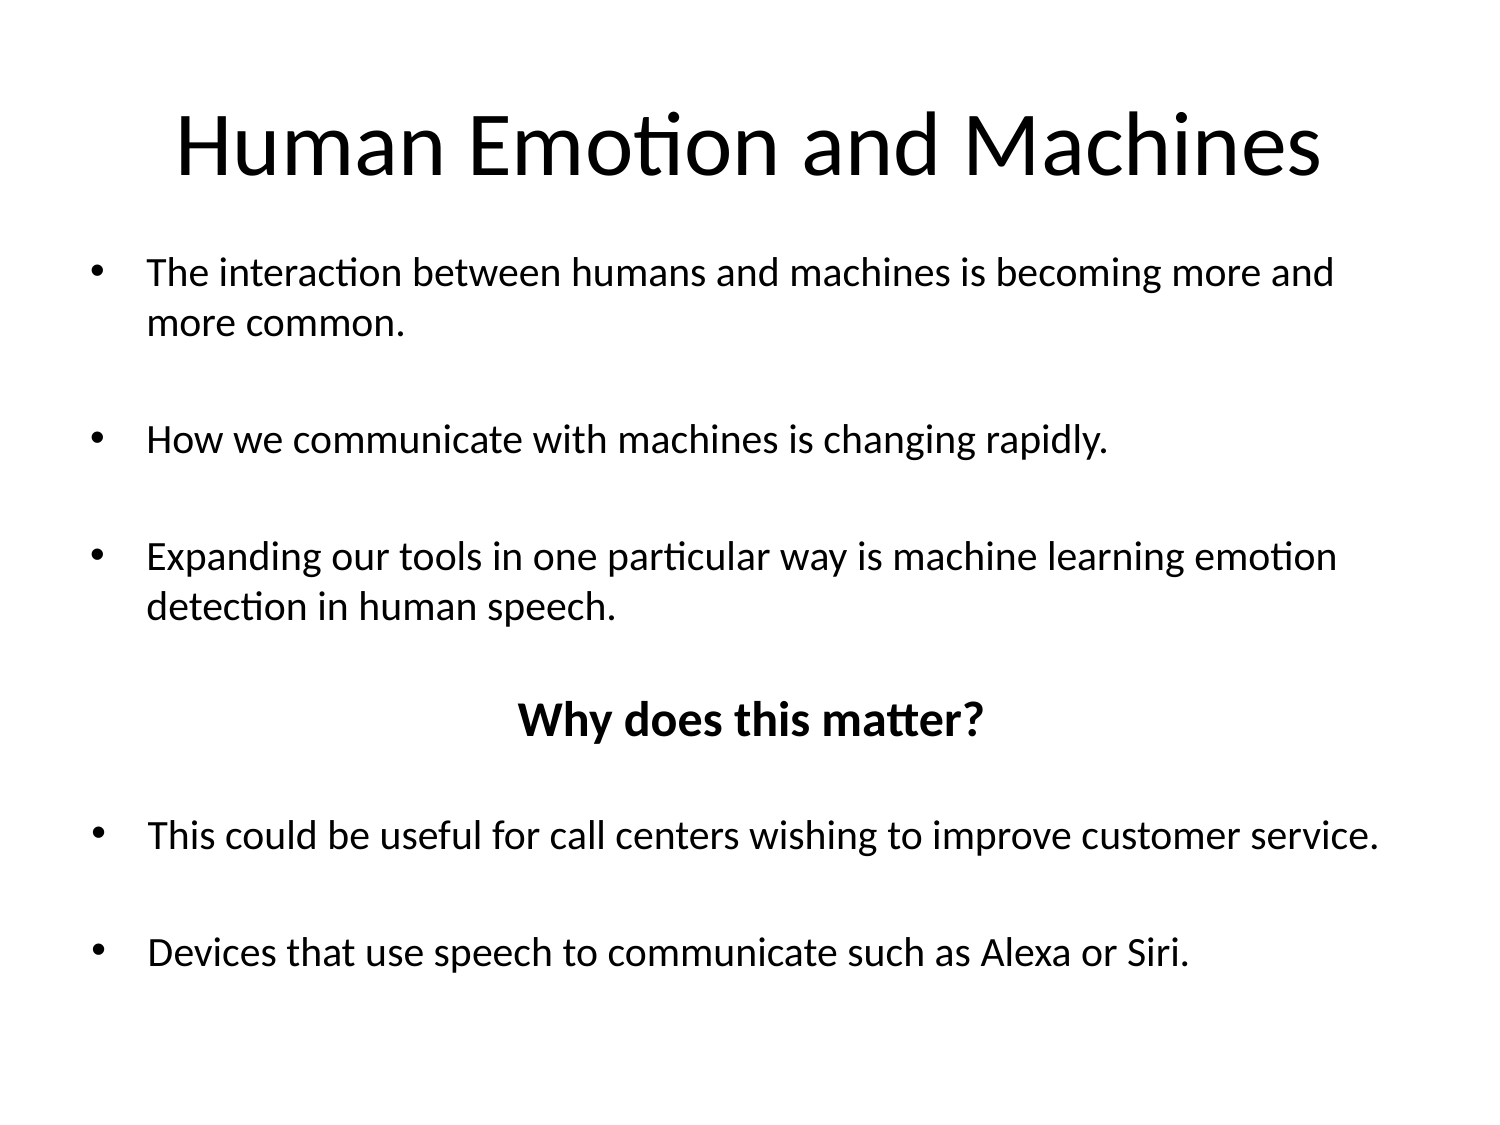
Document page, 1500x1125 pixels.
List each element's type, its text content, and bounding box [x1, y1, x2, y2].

title Human Emotion and Machines [75, 45, 1425, 233]
text_box This could be useful for call centers wishing to improve customer service. Devices that use speech to communicate such as Alexa or Siri. [76, 799, 1427, 1050]
text_box Why does this matter? [502, 679, 1000, 755]
list The interaction between humans and machines is becoming more and more common. How we communicate with machines is changing rapidly. Expanding our tools in one particular way is machine learning emotion detection in human speech. [75, 237, 1425, 675]
